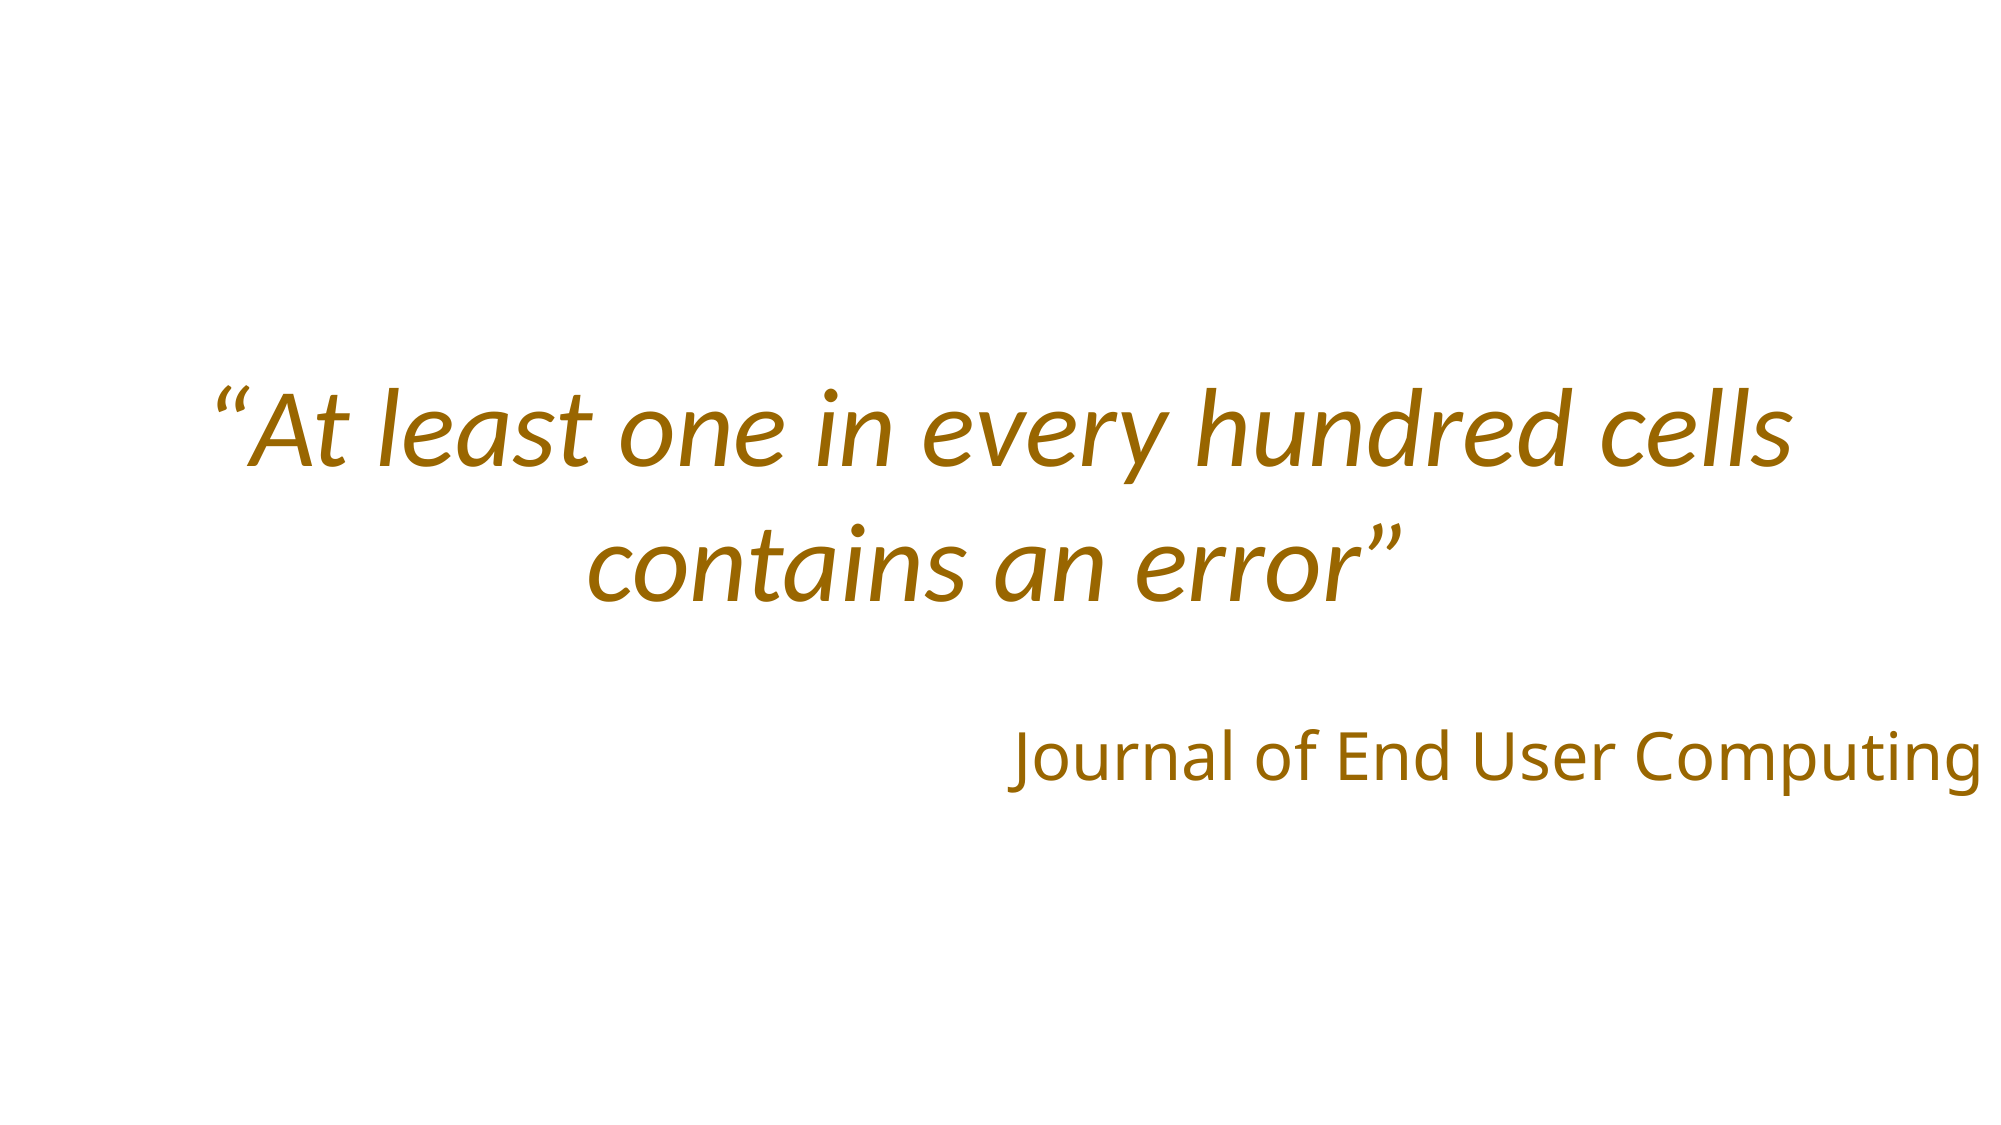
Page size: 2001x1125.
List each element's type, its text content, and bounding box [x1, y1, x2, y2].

text_box “At least one in every hundred cells contains an error” Journal of End User Computing [0, 346, 2000, 802]
